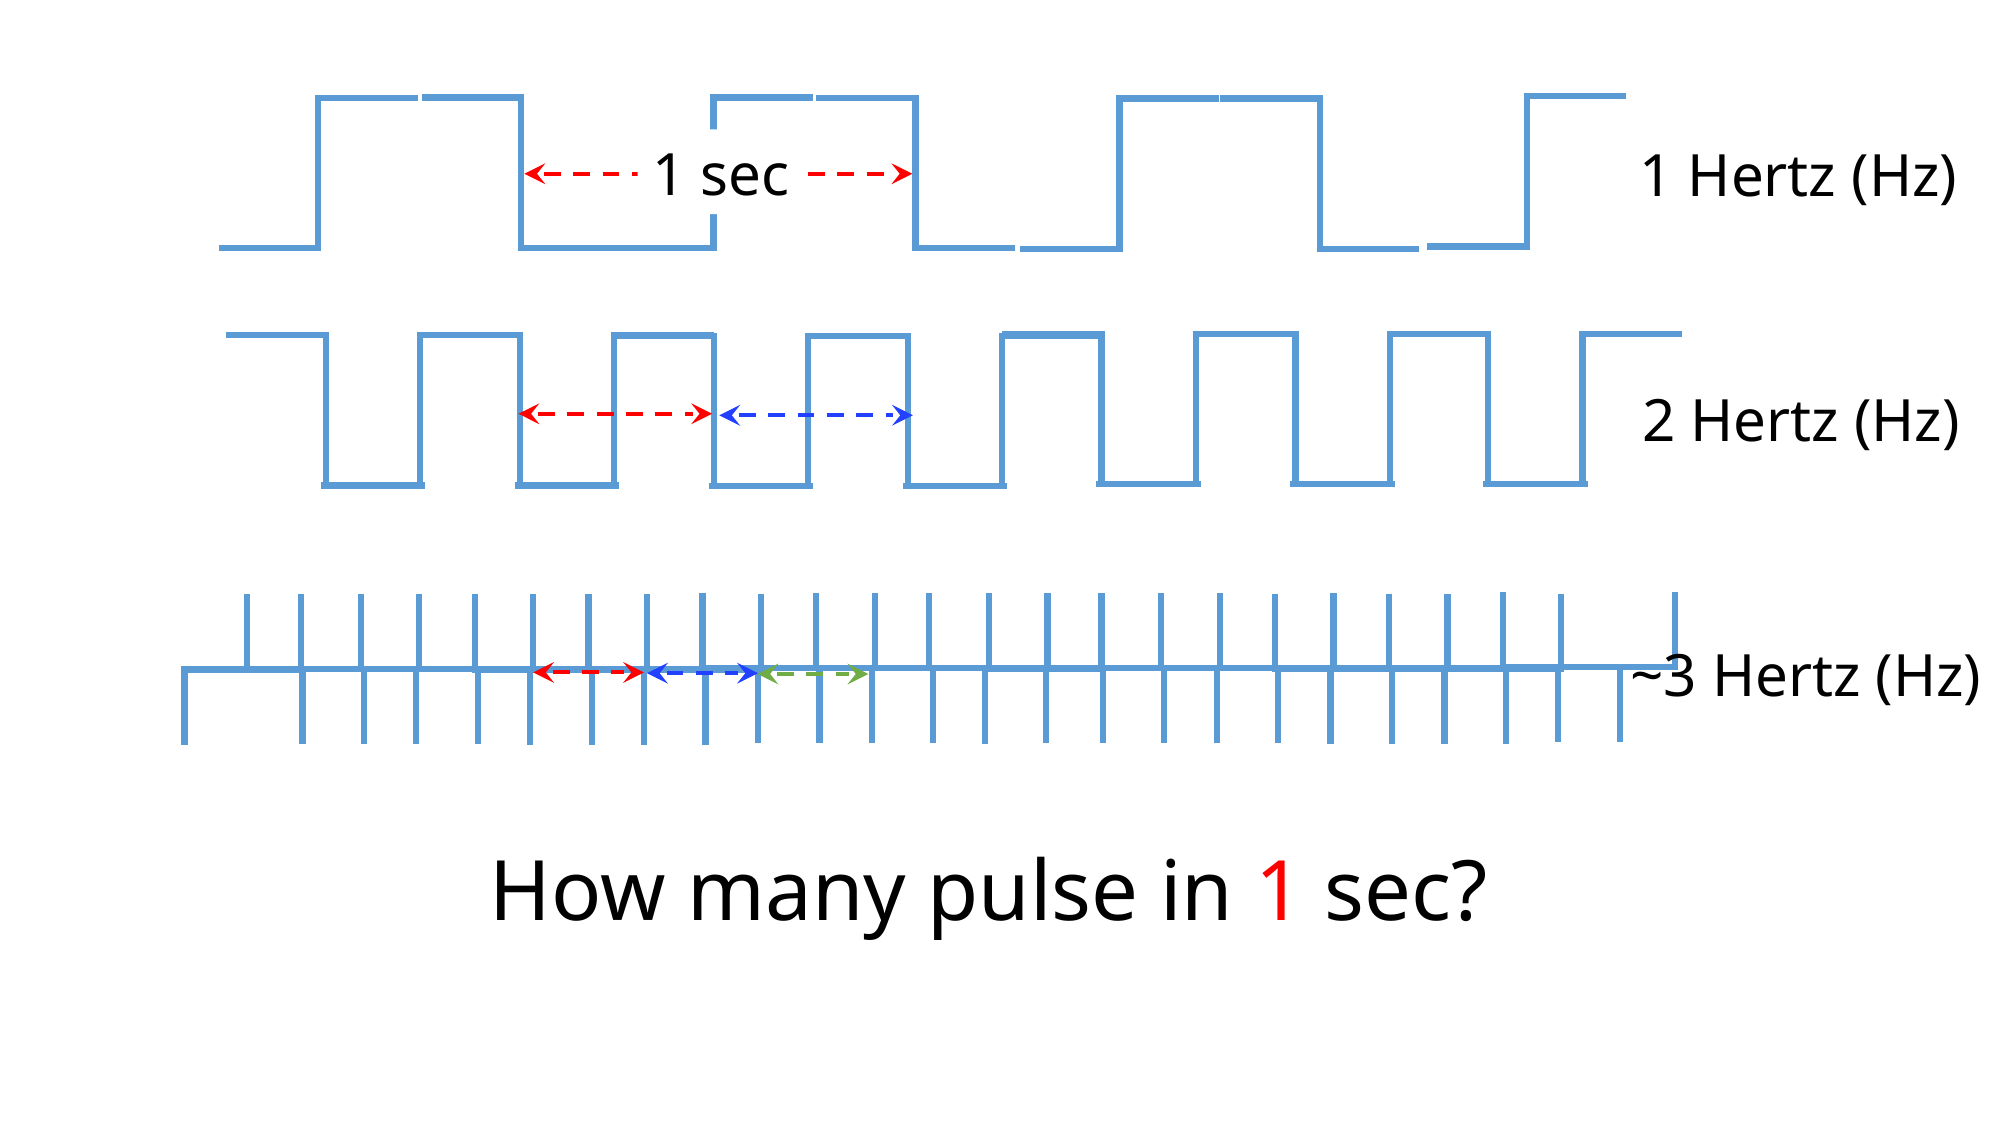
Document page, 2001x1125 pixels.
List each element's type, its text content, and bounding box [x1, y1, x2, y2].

text_box 1 Hertz (Hz) [1627, 130, 1988, 216]
text_box 2 Hertz (Hz) [1682, 376, 1991, 461]
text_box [984, 591, 1676, 744]
text_box ~3 Hertz (Hz) [1676, 631, 2000, 716]
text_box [226, 333, 1682, 486]
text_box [218, 96, 1627, 249]
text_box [184, 592, 1102, 745]
text_box How many pulse in 1 sec? [56, 829, 1944, 945]
